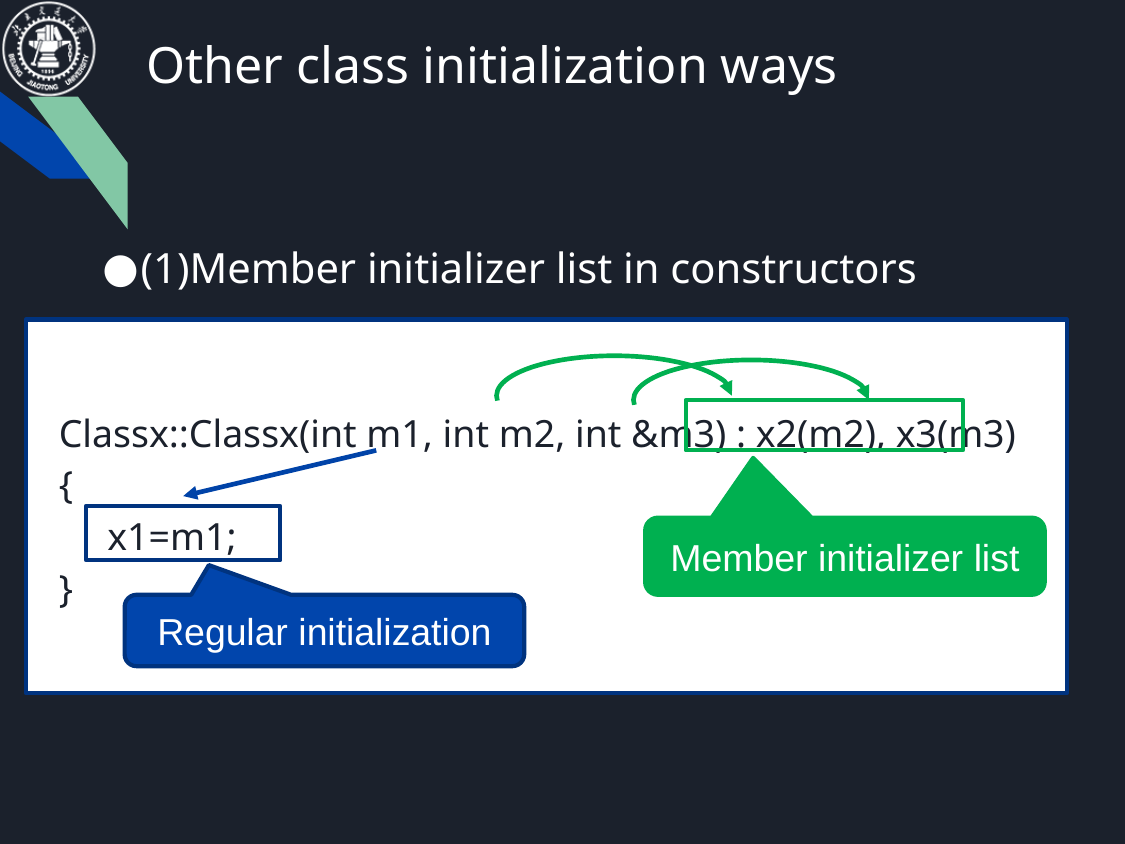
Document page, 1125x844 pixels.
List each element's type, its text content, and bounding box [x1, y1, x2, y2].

text_box [684, 398, 965, 452]
text_box [495, 354, 689, 401]
picture [0, 0, 100, 97]
text_box [632, 359, 870, 405]
text_box Regular initialization [122, 563, 527, 669]
title Other class initialization ways [135, 22, 1114, 135]
text_box [84, 504, 282, 562]
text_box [182, 450, 377, 497]
list (1)Member initializer list in constructors [69, 219, 1114, 697]
text_box Classx::Classx(int m1, int m2, int &m3) : x2(m2), x3(m3) { x1=m1; } [24, 317, 1069, 695]
text_box Member initializer list [643, 455, 1047, 597]
